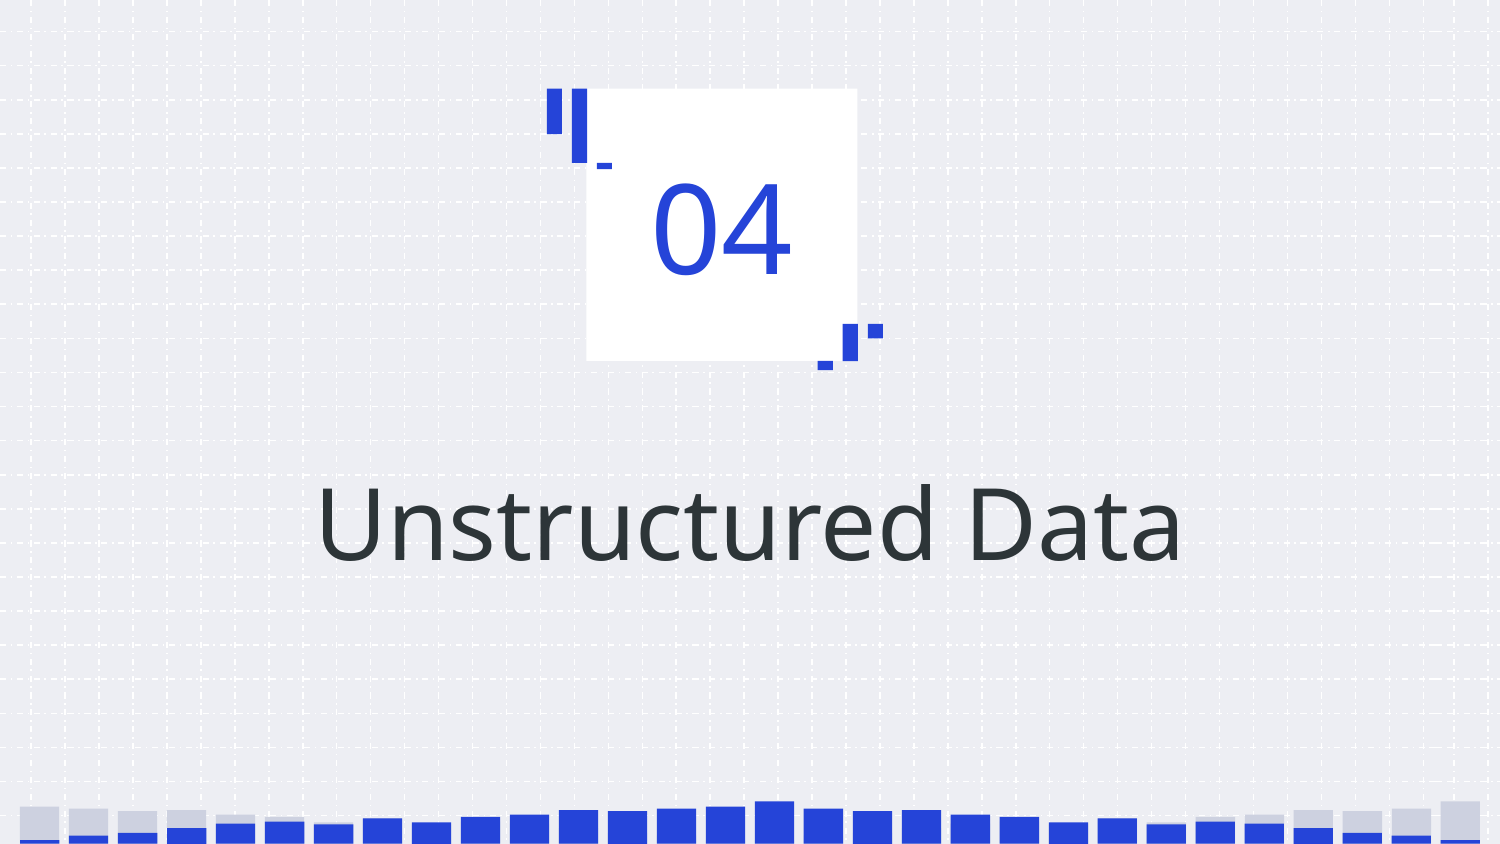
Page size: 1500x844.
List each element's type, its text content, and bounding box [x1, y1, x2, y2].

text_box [546, 88, 613, 170]
title Unstructured Data [116, 347, 1383, 596]
title 04 [586, 88, 858, 361]
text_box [817, 323, 884, 371]
